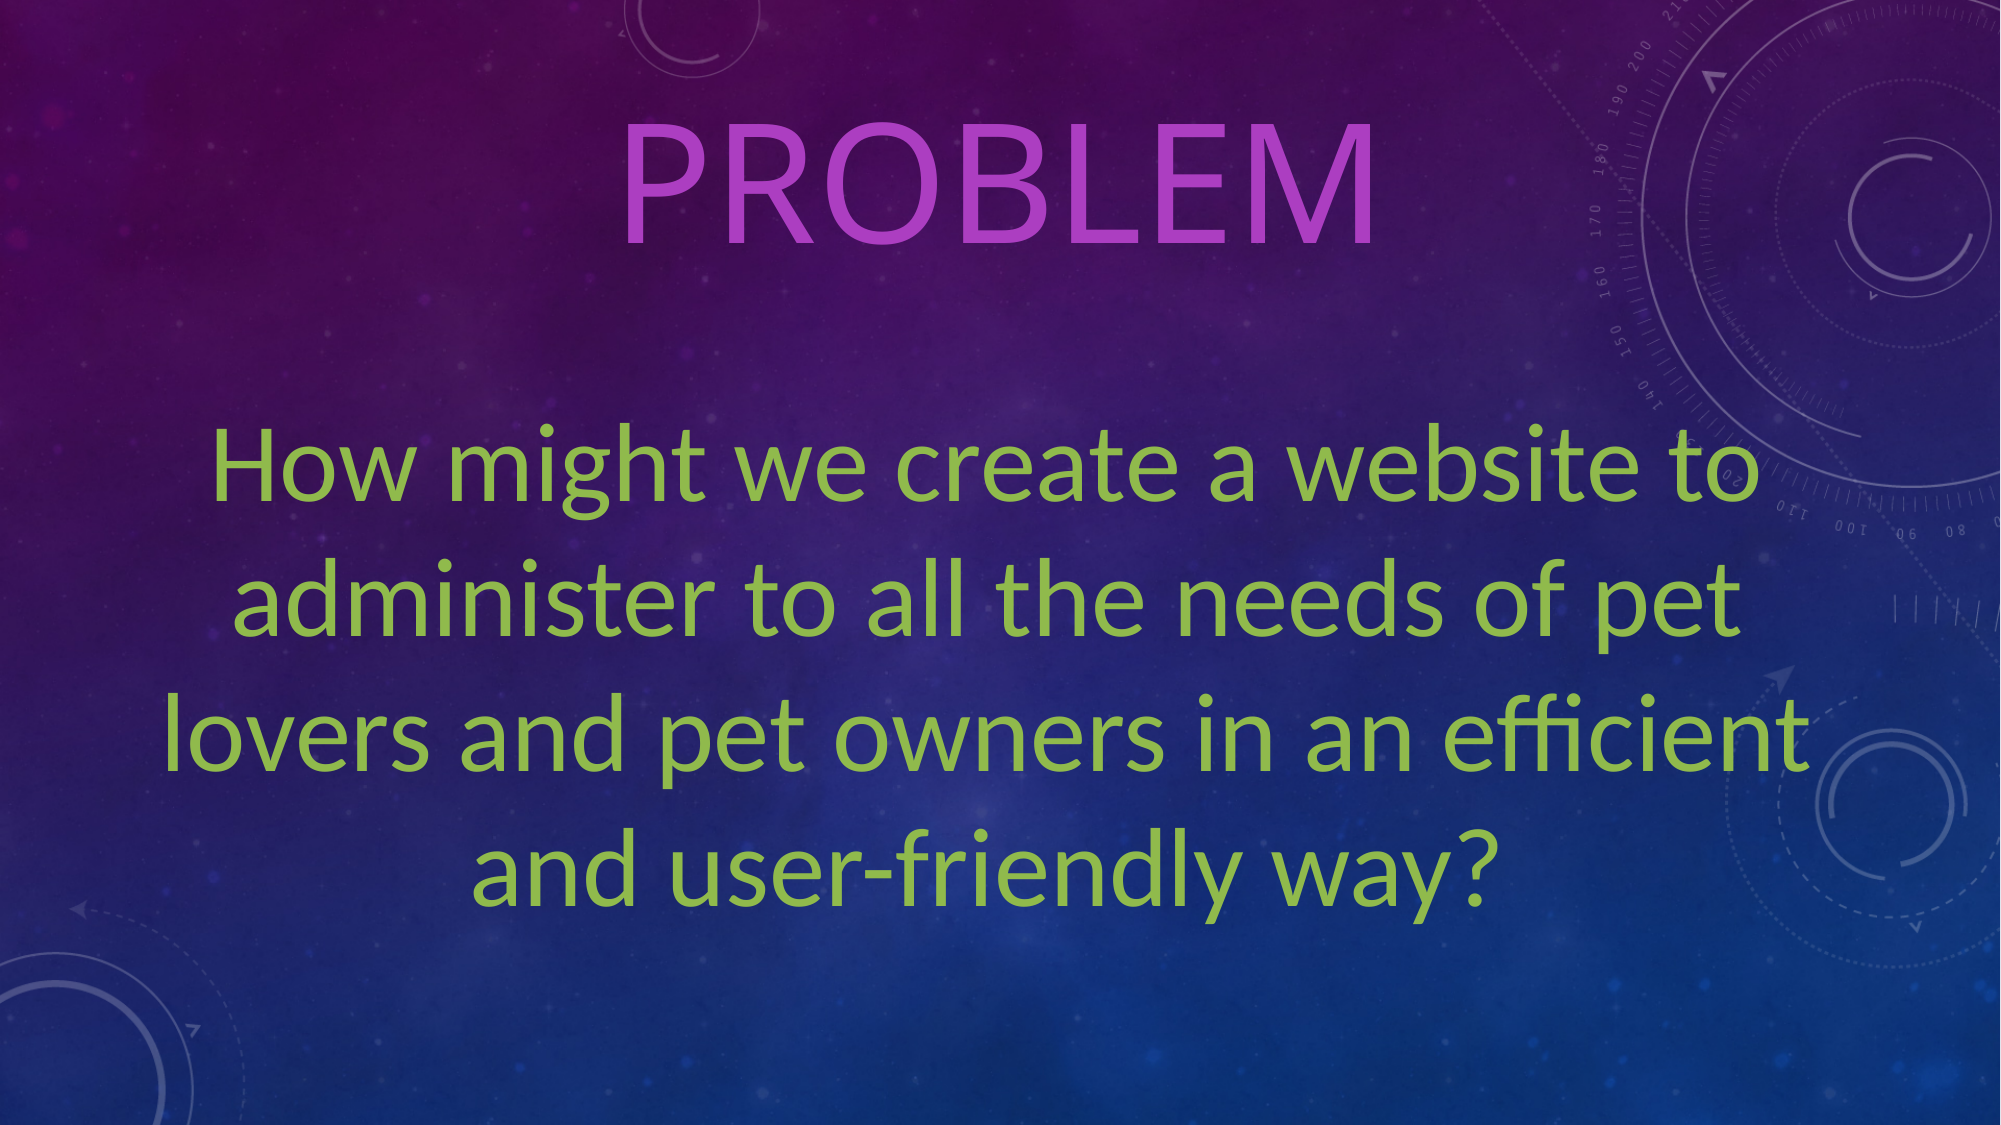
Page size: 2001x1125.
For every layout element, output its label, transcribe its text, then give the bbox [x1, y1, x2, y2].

list How might we create a website to administer to all the needs of pet lovers and pet owners in an efficient and user-friendly way? [124, 275, 1850, 1043]
picture [0, 0, 2001, 1125]
title Problem [169, 57, 1831, 275]
